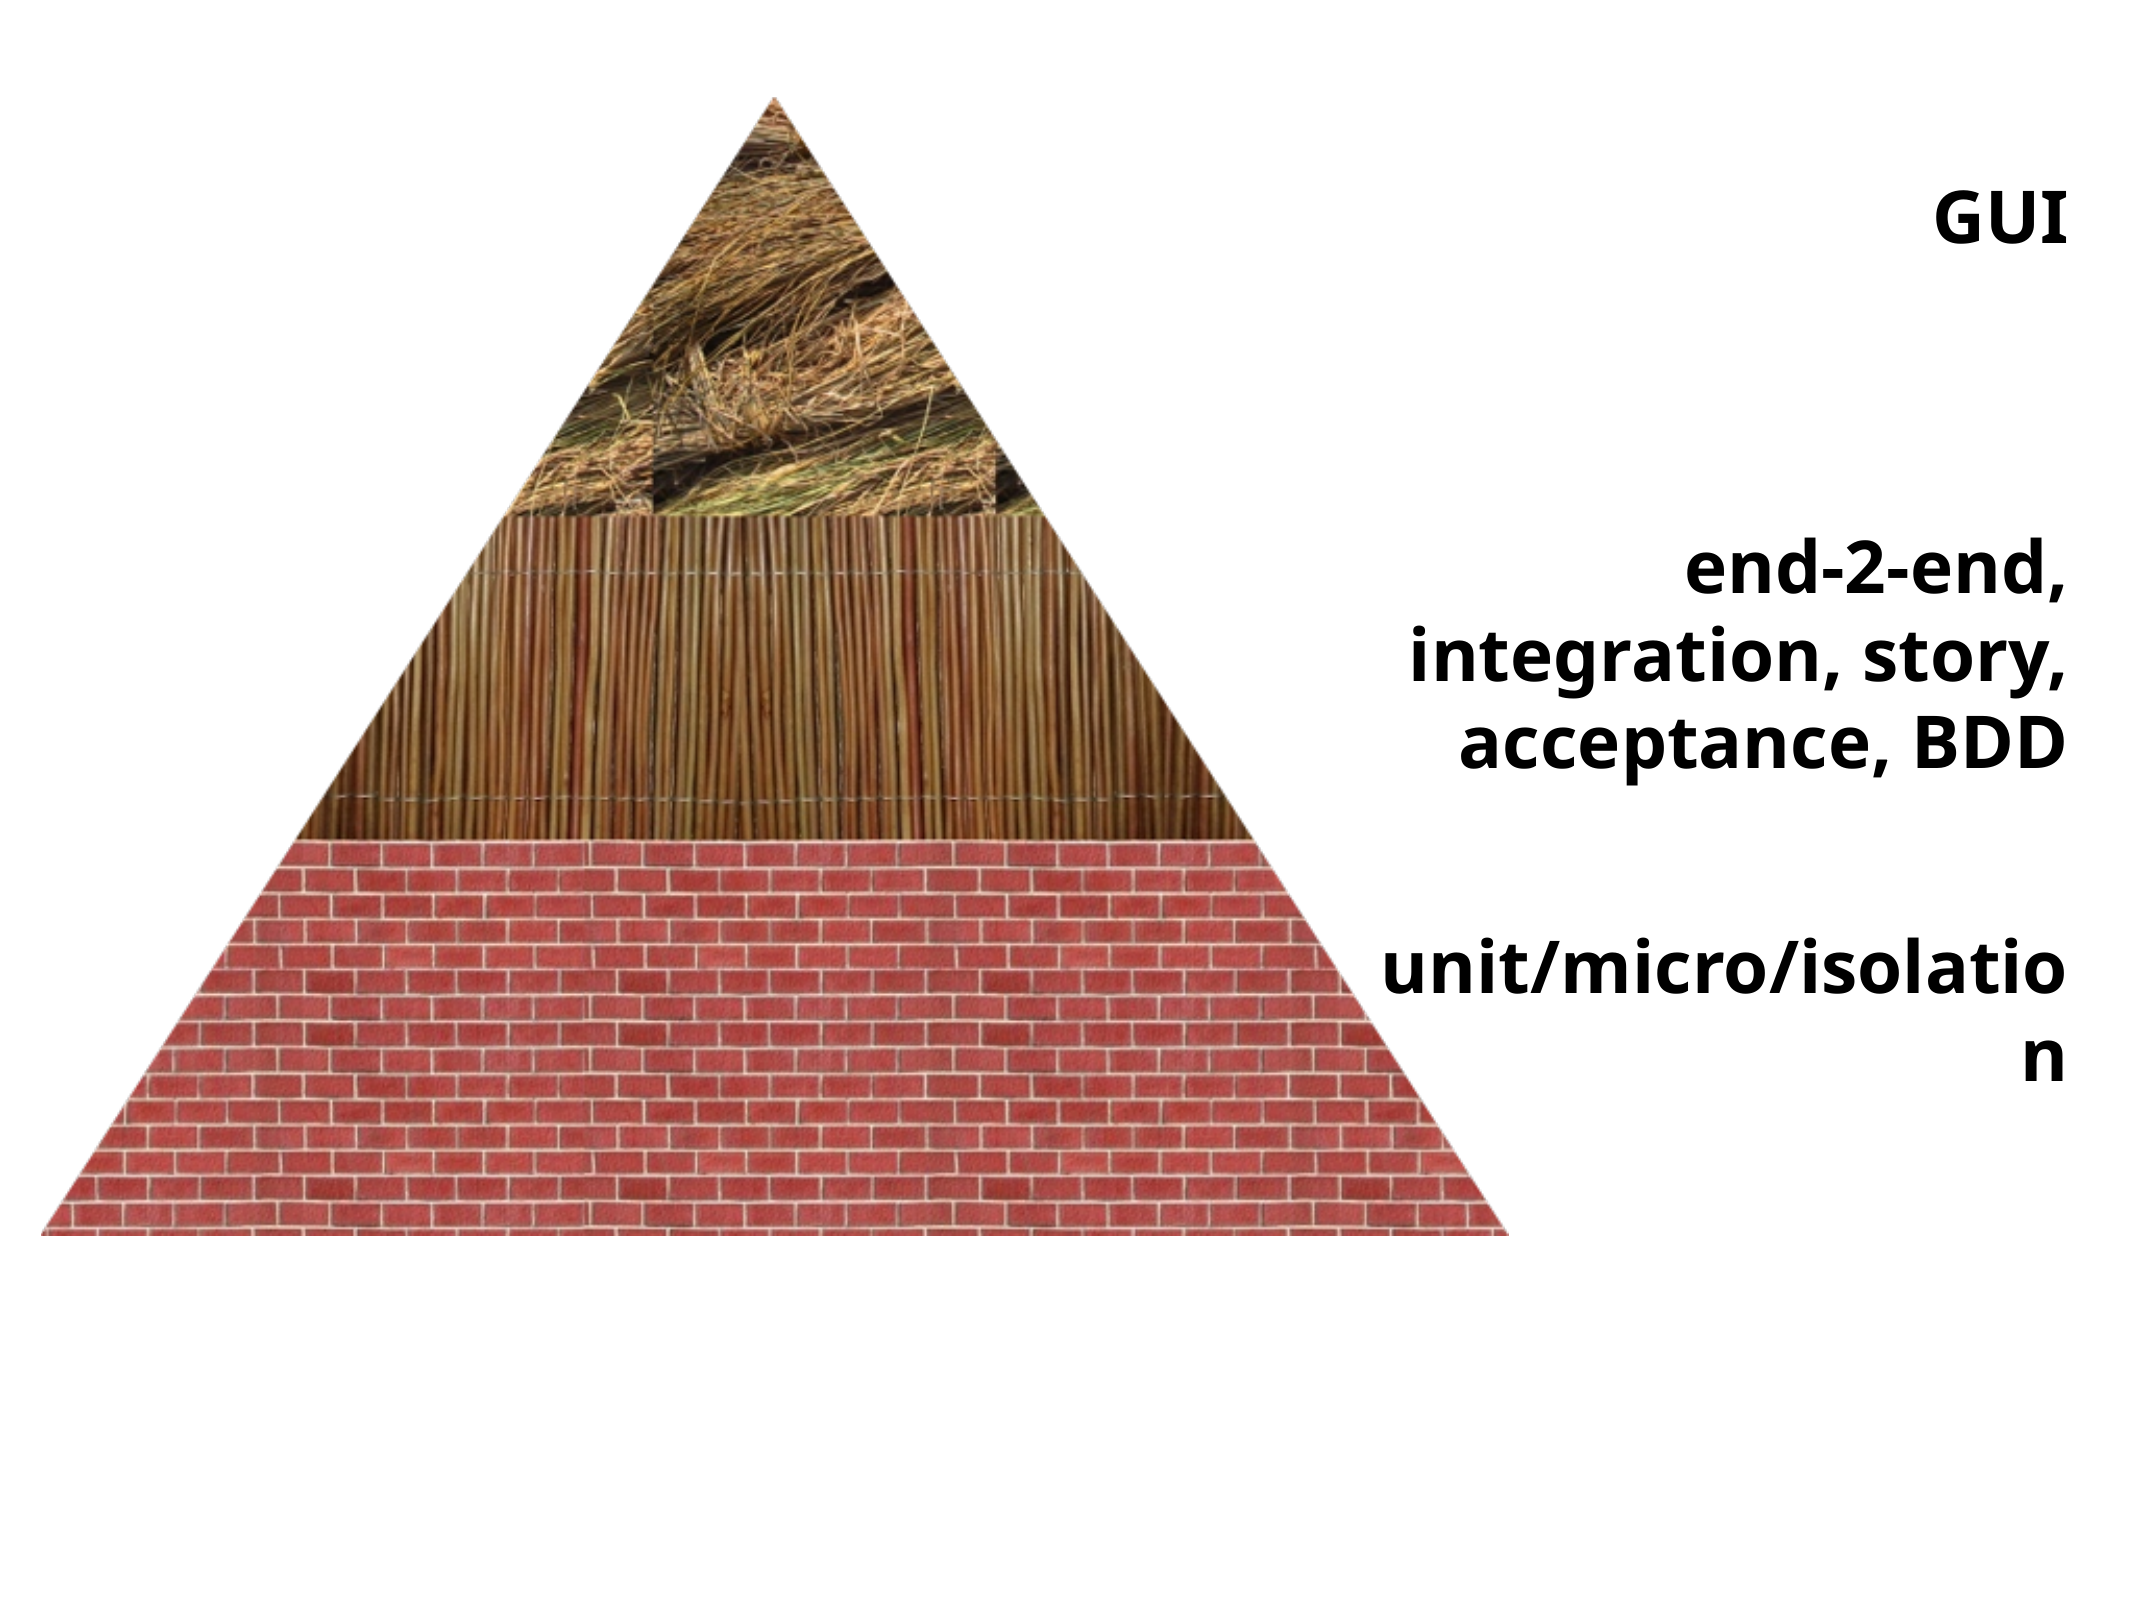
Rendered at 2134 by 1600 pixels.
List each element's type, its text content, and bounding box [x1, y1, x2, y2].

picture [41, 97, 1509, 1236]
title GUI end-2-end, integration, story, acceptance, BDD unit/micro/isolation [1513, 161, 2078, 1228]
